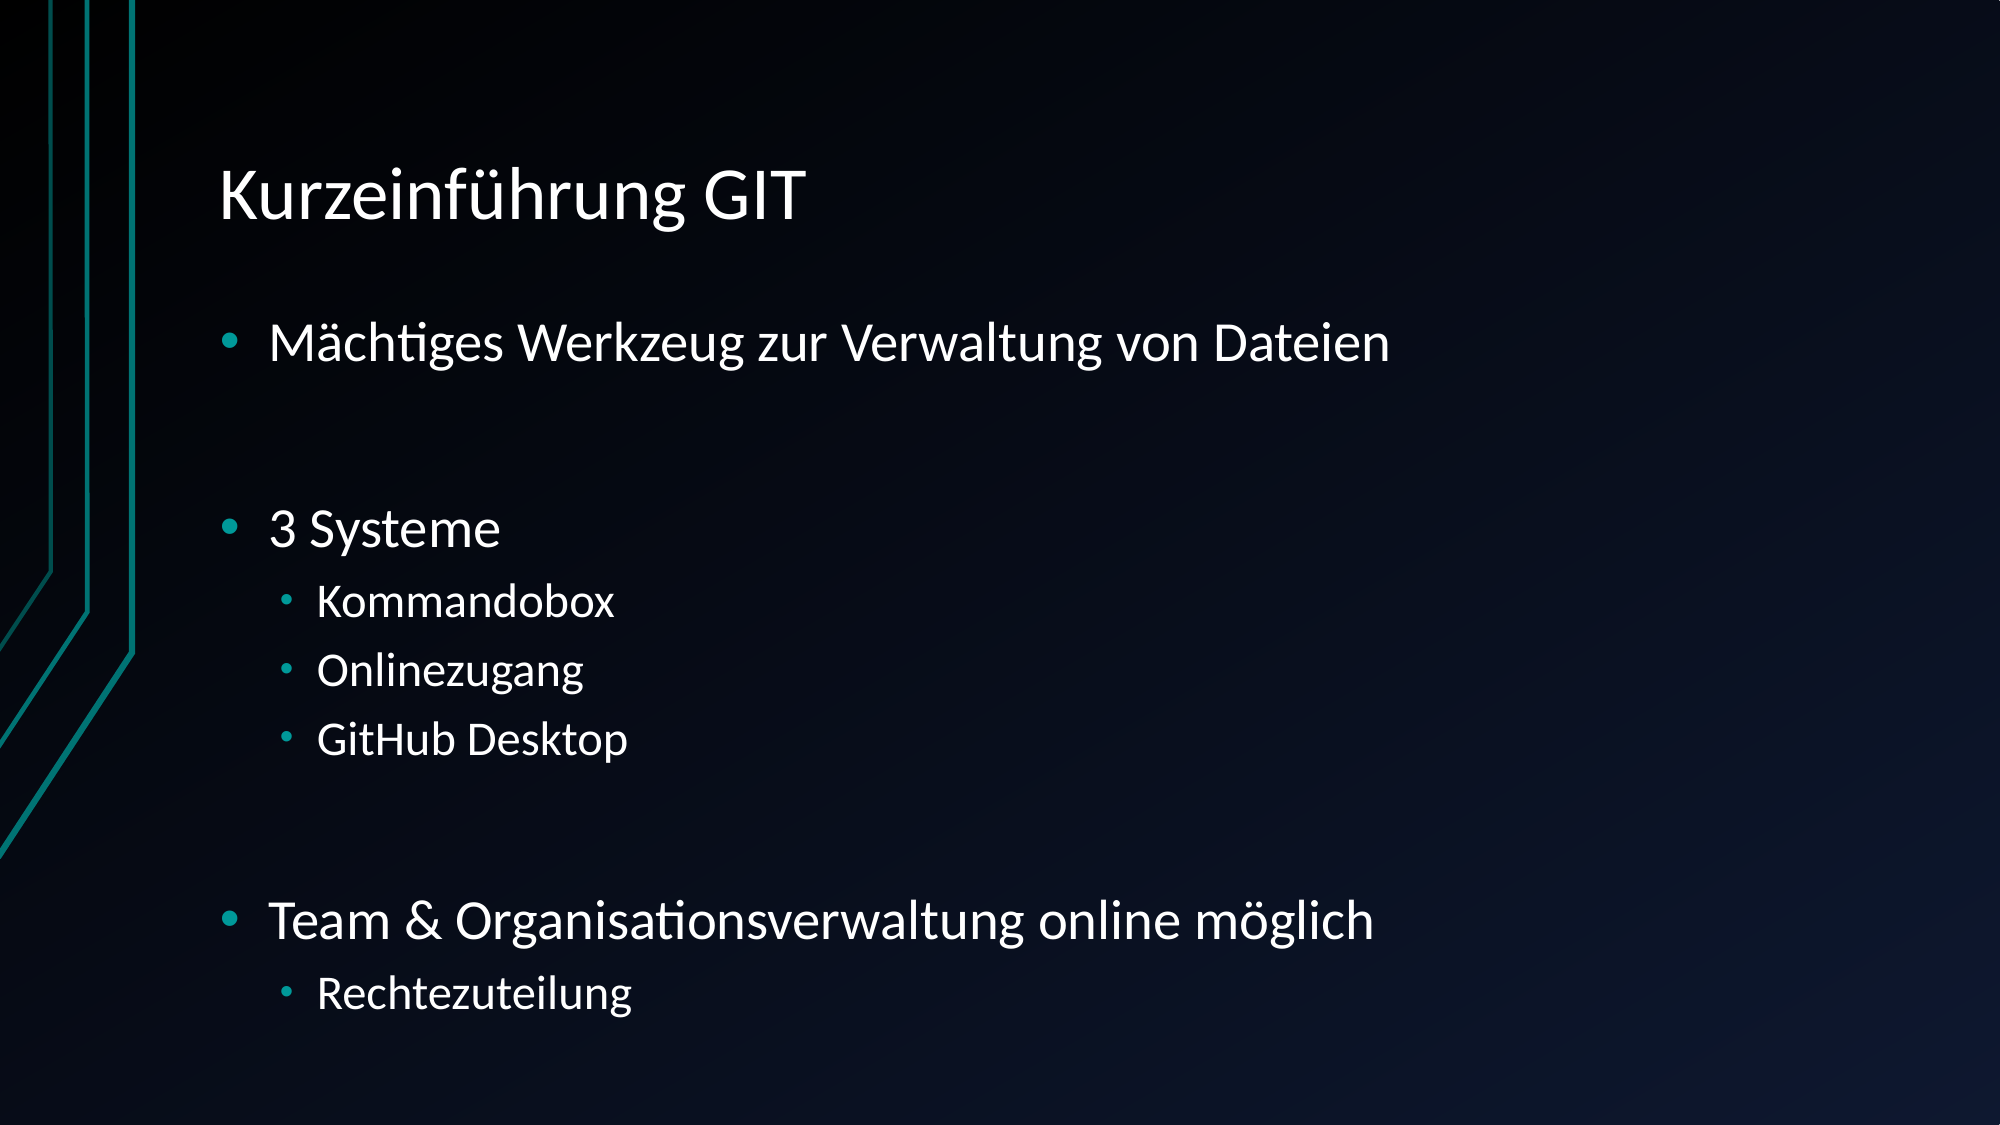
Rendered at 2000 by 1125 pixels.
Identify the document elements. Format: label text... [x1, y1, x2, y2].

list Mächtiges Werkzeug zur Verwaltung von Dateien 3 Systeme Kommandobox Onlinezugang GitHub Desktop Team & Organisationsverwaltung online möglich Rechtezuteilung [199, 302, 1603, 1035]
title Kurzeinführung GIT [199, 45, 1900, 246]
